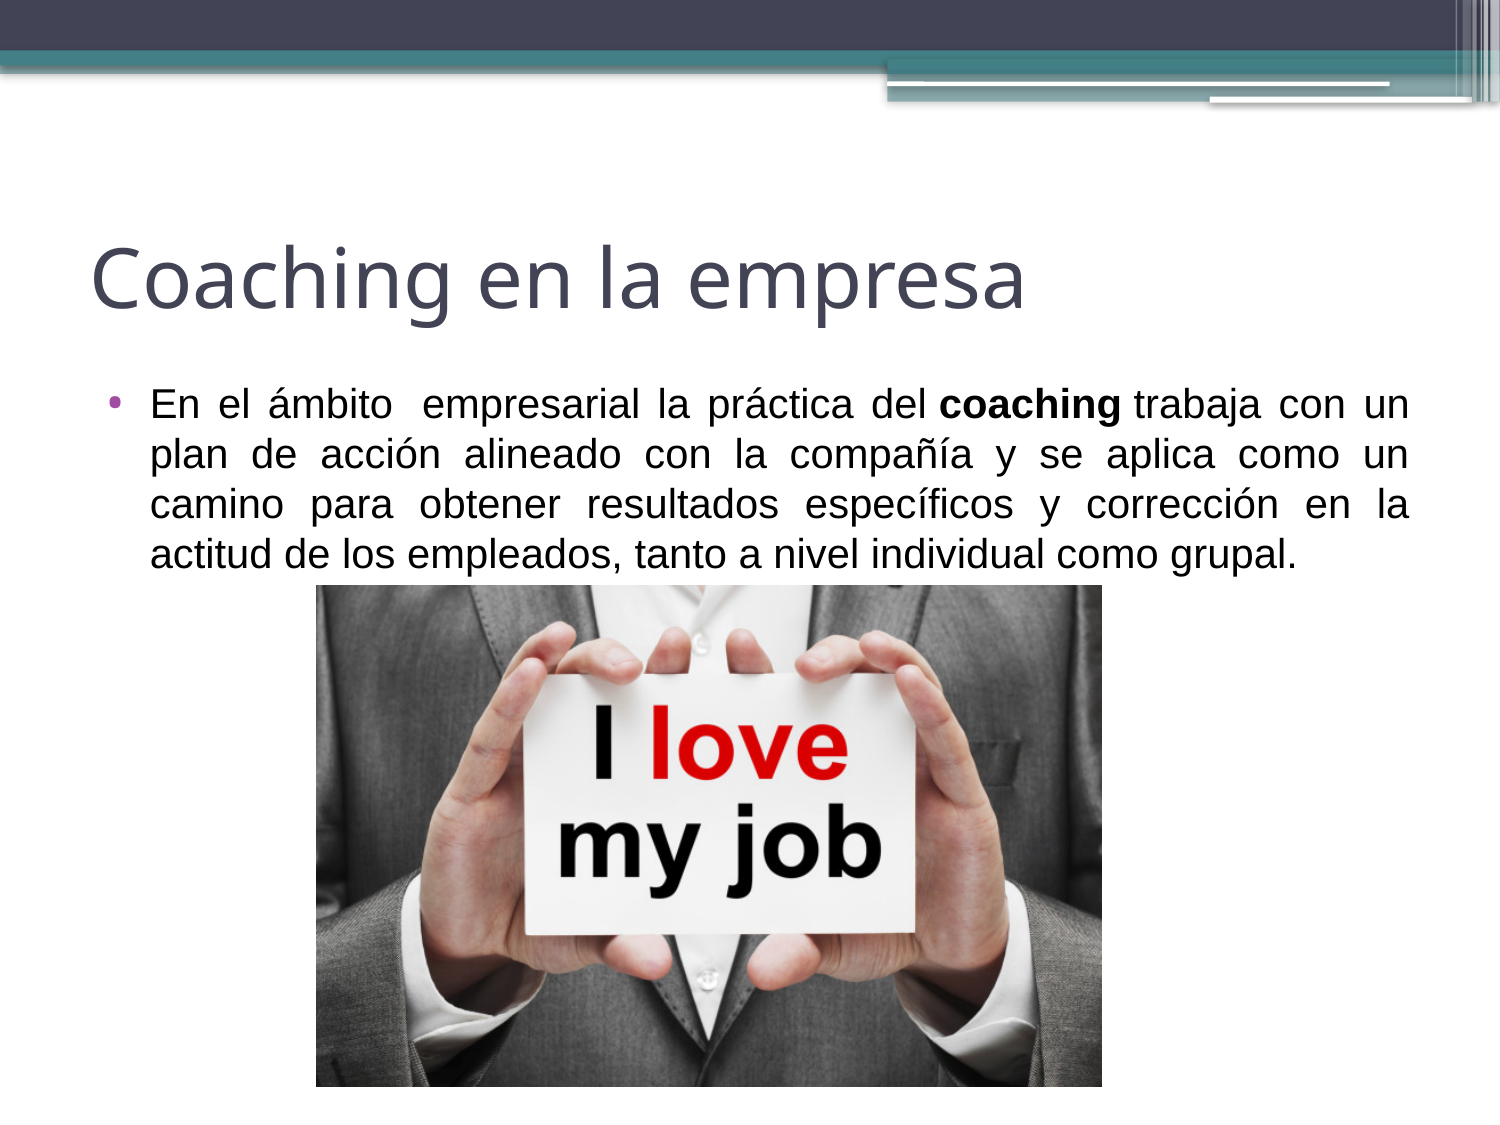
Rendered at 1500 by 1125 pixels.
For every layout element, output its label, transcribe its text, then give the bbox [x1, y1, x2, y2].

list En el ámbito empresarial la práctica del coaching trabaja con un plan de acción alineado con la compañía y se aplica como un camino para obtener resultados específicos y corrección en la actitud de los empleados, tanto a nivel individual como grupal. [75, 368, 1425, 1079]
picture [316, 585, 1102, 1087]
title Coaching en la empresa [75, 187, 1425, 363]
